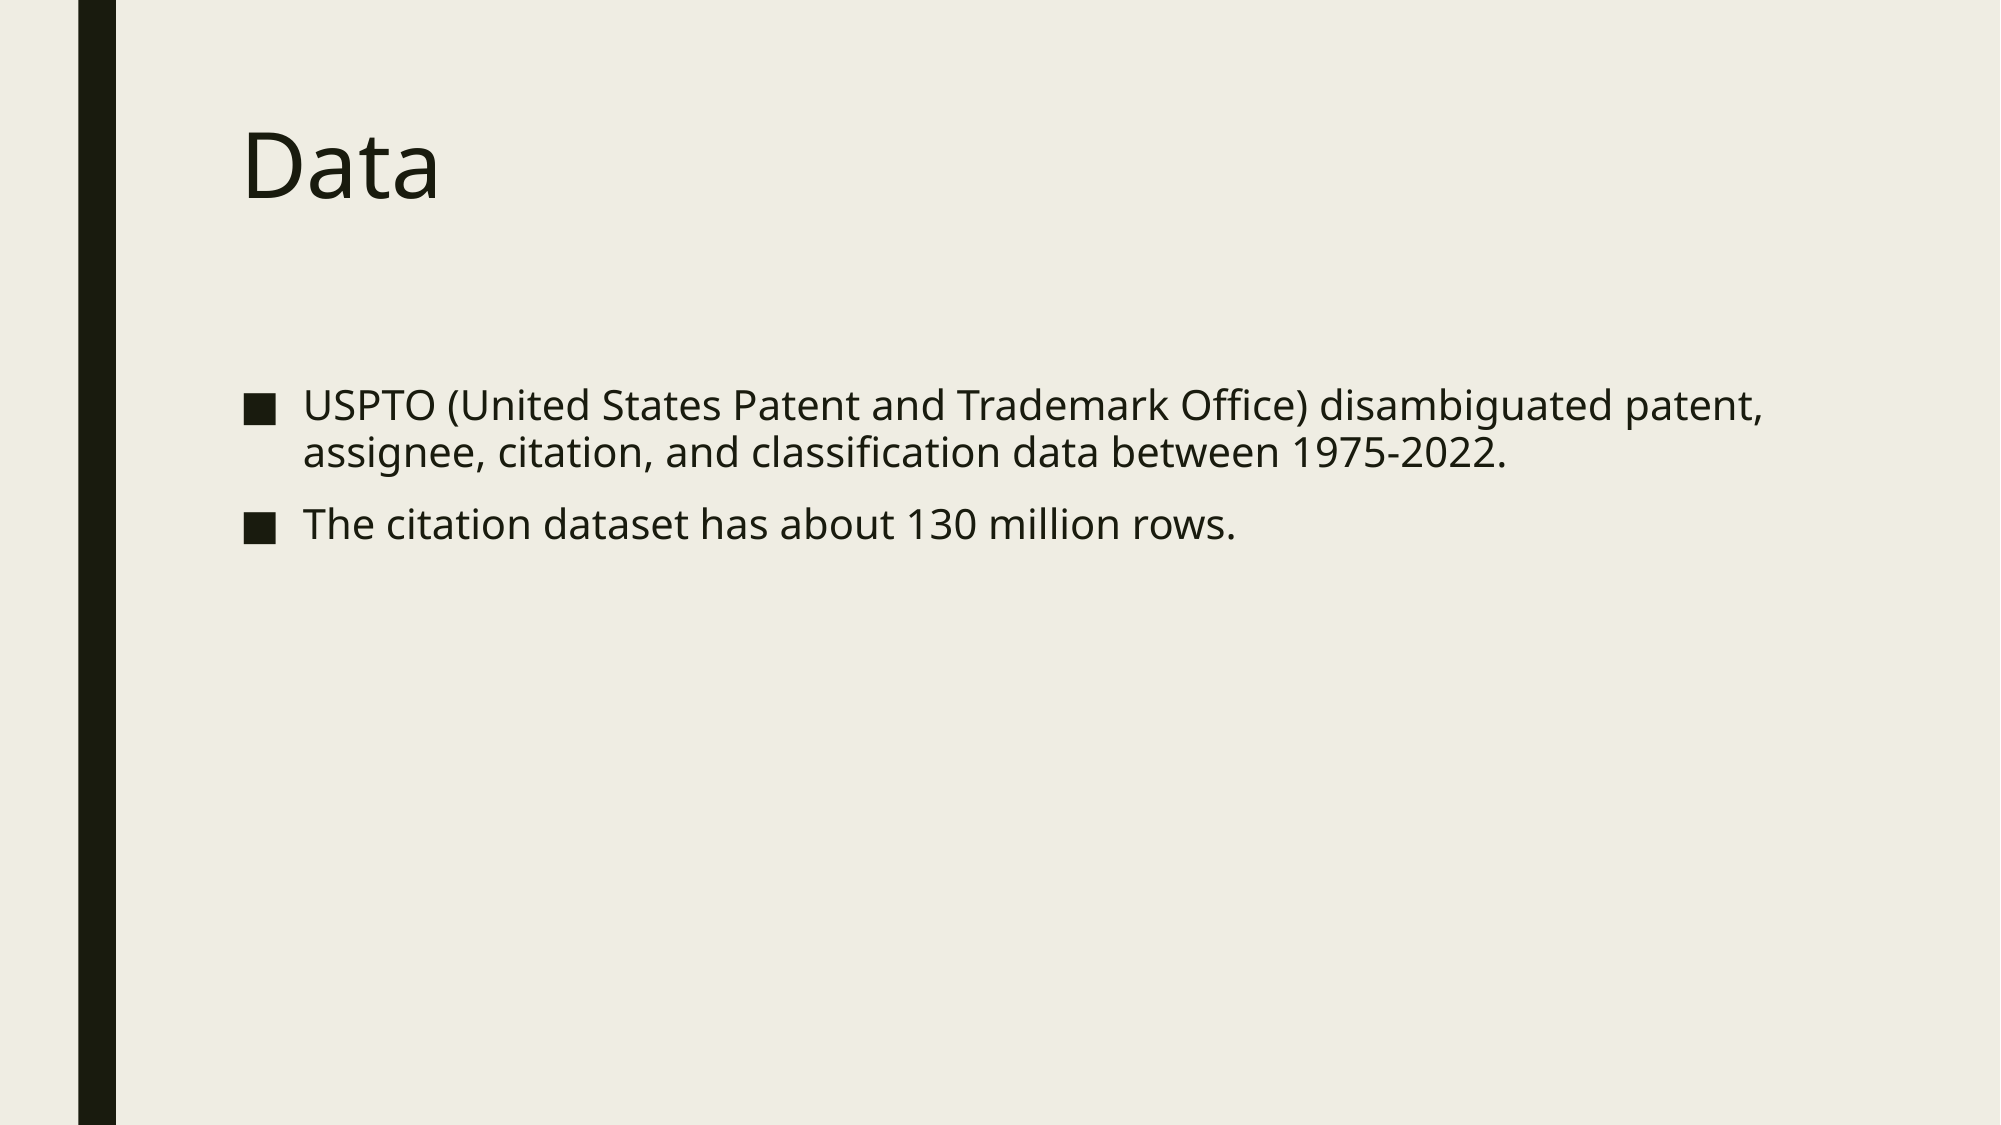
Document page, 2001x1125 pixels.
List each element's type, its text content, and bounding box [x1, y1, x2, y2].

list USPTO (United States Patent and Trademark Office) disambiguated patent, assignee, citation, and classification data between 1975-2022. The citation dataset has about 130 million rows. [225, 375, 1800, 963]
title Data [225, 112, 1800, 357]
